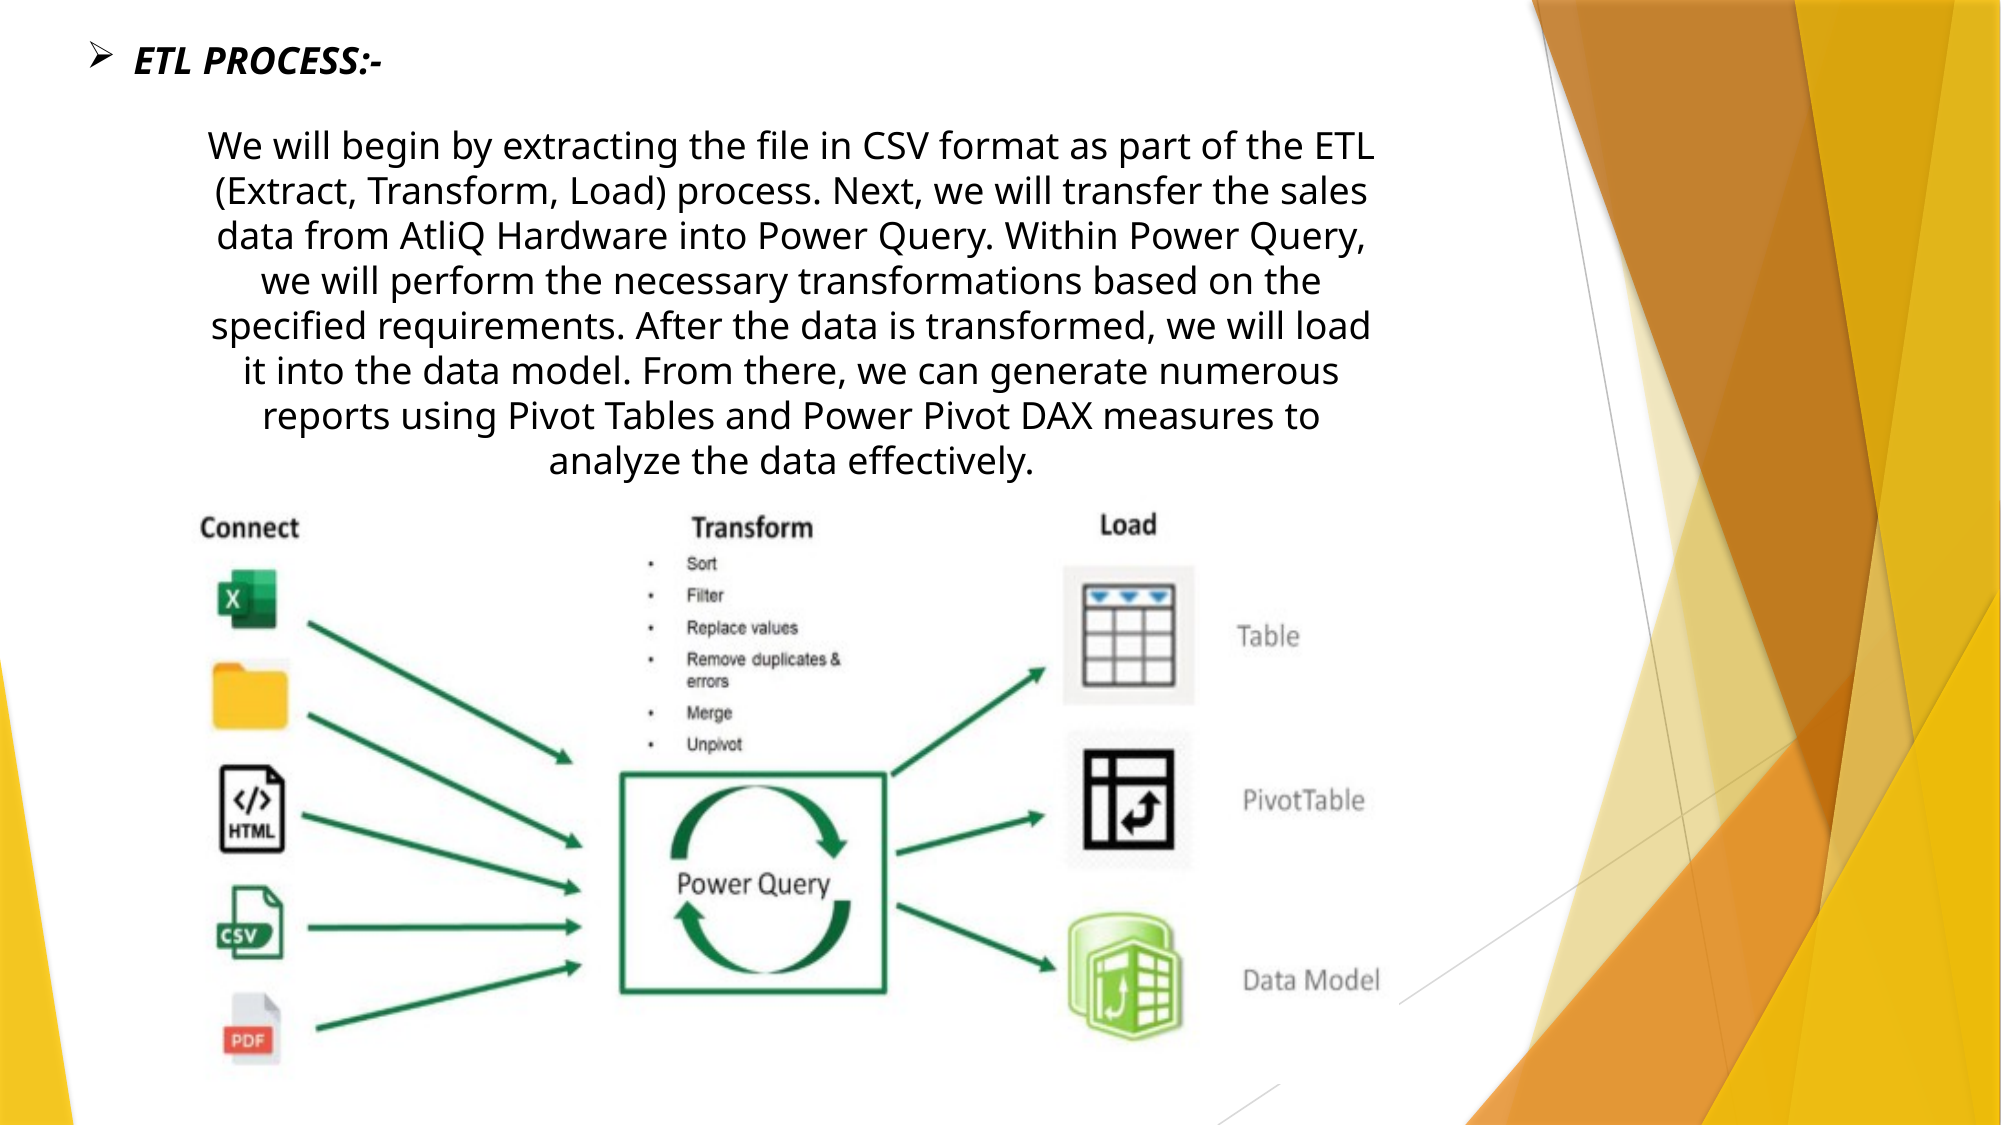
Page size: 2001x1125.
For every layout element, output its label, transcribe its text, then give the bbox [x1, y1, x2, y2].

picture [147, 494, 1400, 1085]
text_box ETL PROCESS:- [71, 29, 1073, 135]
text_box We will begin by extracting the file in CSV format as part of the ETL (Extract, Transform, Load) process. Next, we will transfer the sales data from AtliQ Hardware into Power Query. Within Power Query, we will perform the necessary transformations based on the specified requirements. After the data is transformed, we will load it into the data model. From there, we can generate numerous reports using Pivot Tables and Power Pivot DAX measures to analyze the data effectively. [185, 114, 1399, 490]
